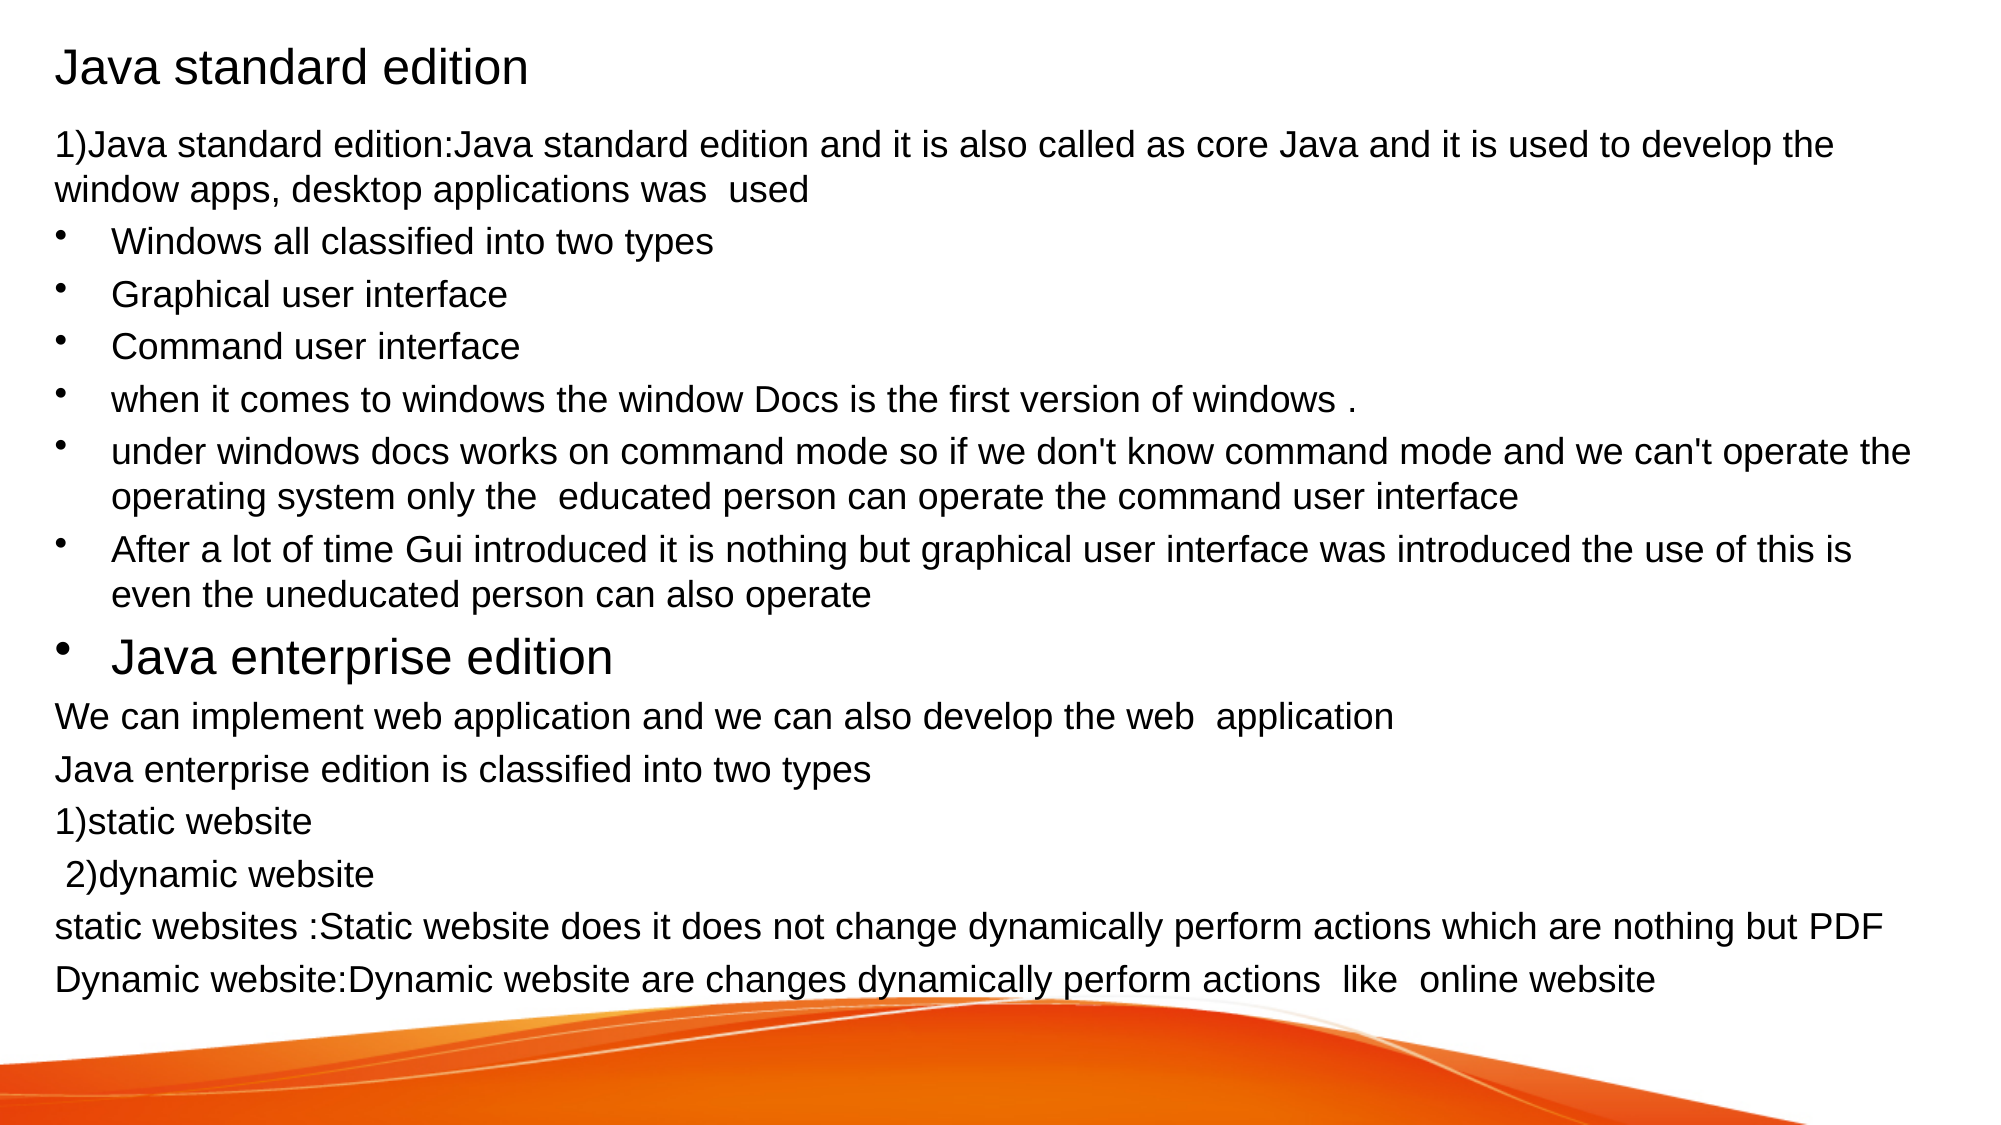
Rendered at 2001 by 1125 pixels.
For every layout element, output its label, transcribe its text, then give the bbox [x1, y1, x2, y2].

title Java standard edition [39, 16, 1841, 112]
picture [0, 0, 2000, 1125]
list 1)Java standard edition:Java standard edition and it is also called as core Java and it is used to develop the window apps, desktop applications was used Windows all classified into two types Graphical user interface Command user interface when it comes to windows the window Docs is the first version of windows . under windows docs works on command mode so if we don't know command mode and we can't operate the operating system only the educated person can operate the command user interface After a lot of time Gui introduced it is nothing but graphical user interface was introduced the use of this is even the uneducated person can also operate Java enterprise edition We can implement web application and we can also develop the web application Java enterprise edition is classified into two types 1)static website 2)dynamic website static websites :Static website does it does not change dynamically perform actions which are nothing but PDF Dynamic website:Dynamic website are changes dynamically perform actions like online website [39, 112, 1951, 1087]
